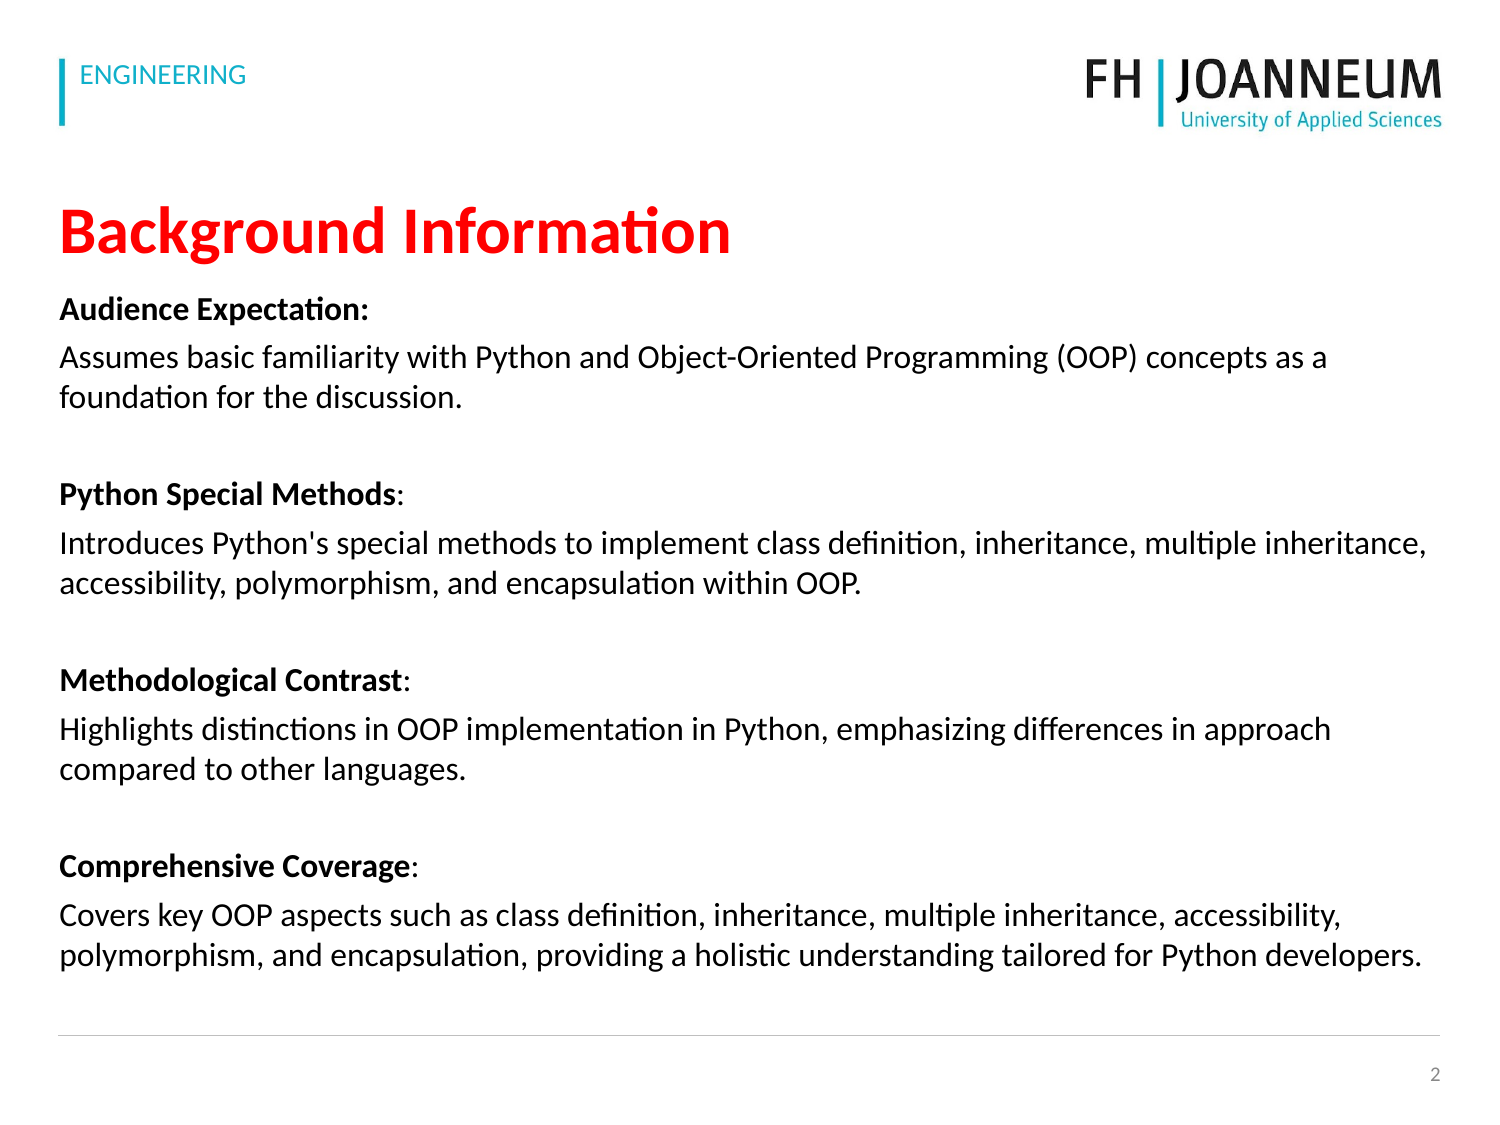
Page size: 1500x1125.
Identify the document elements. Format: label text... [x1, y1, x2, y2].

slide_number ‹#› [1105, 1042, 1456, 1103]
picture [0, 0, 1500, 177]
title Background Information [44, 178, 1456, 279]
list Audience Expectation: Assumes basic familiarity with Python and Object-Oriented Programming (OOP) concepts as a foundation for the discussion. Python Special Methods: Introduces Python's special methods to implement class definition, inheritance, multiple inheritance, accessibility, polymorphism, and encapsulation within OOP. Methodological Contrast: Highlights distinctions in OOP implementation in Python, emphasizing differences in approach compared to other languages. Comprehensive Coverage: Covers key OOP aspects such as class definition, inheritance, multiple inheritance, accessibility, polymorphism, and encapsulation, providing a holistic understanding tailored for Python developers. [44, 279, 1456, 1000]
